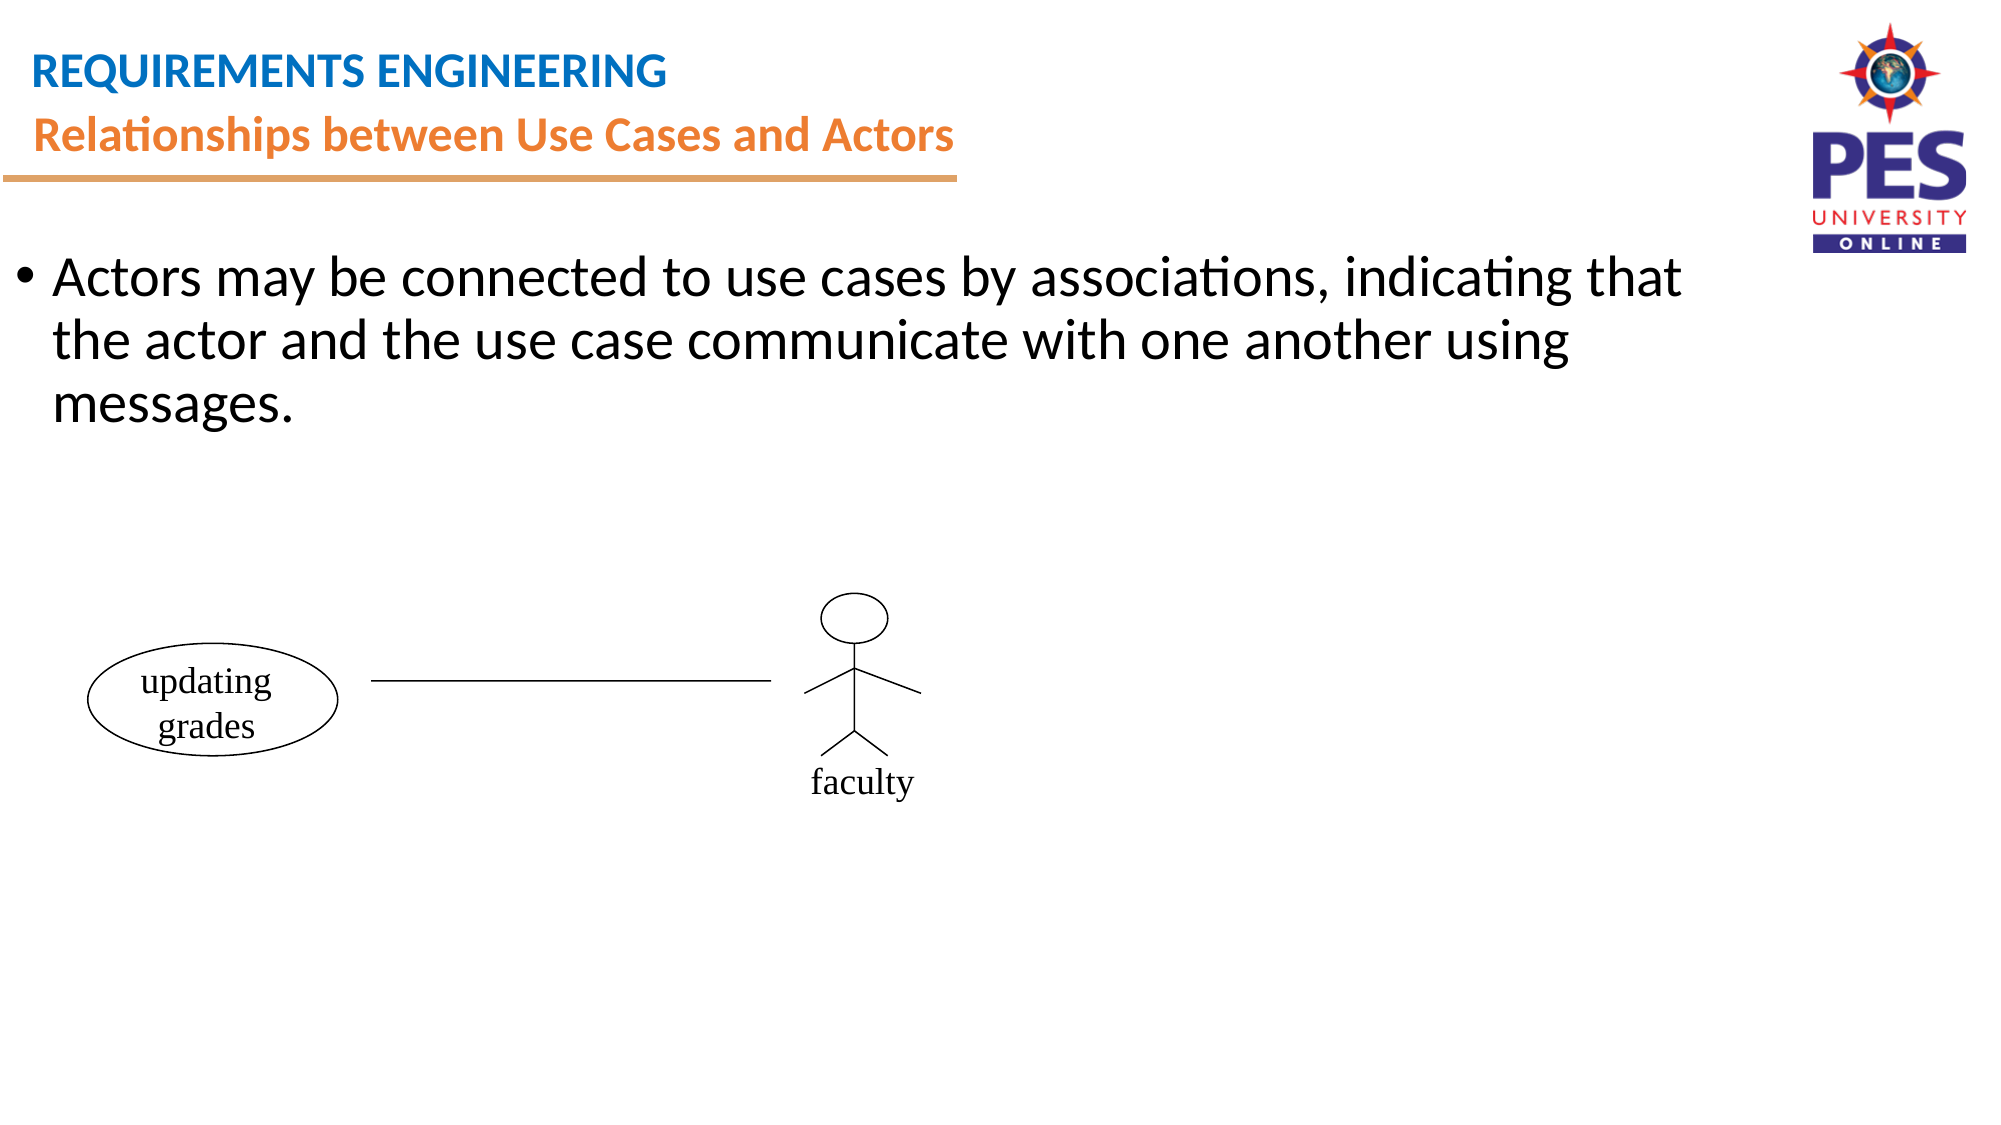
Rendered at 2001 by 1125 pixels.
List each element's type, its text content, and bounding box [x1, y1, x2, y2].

title Relationships between Use Cases and Actors [18, 69, 1456, 201]
picture [1813, 22, 1967, 253]
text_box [87, 593, 955, 810]
list Actors may be connected to use cases by associations, indicating that the actor and the use case communicate with one another using messages. [0, 238, 1725, 953]
